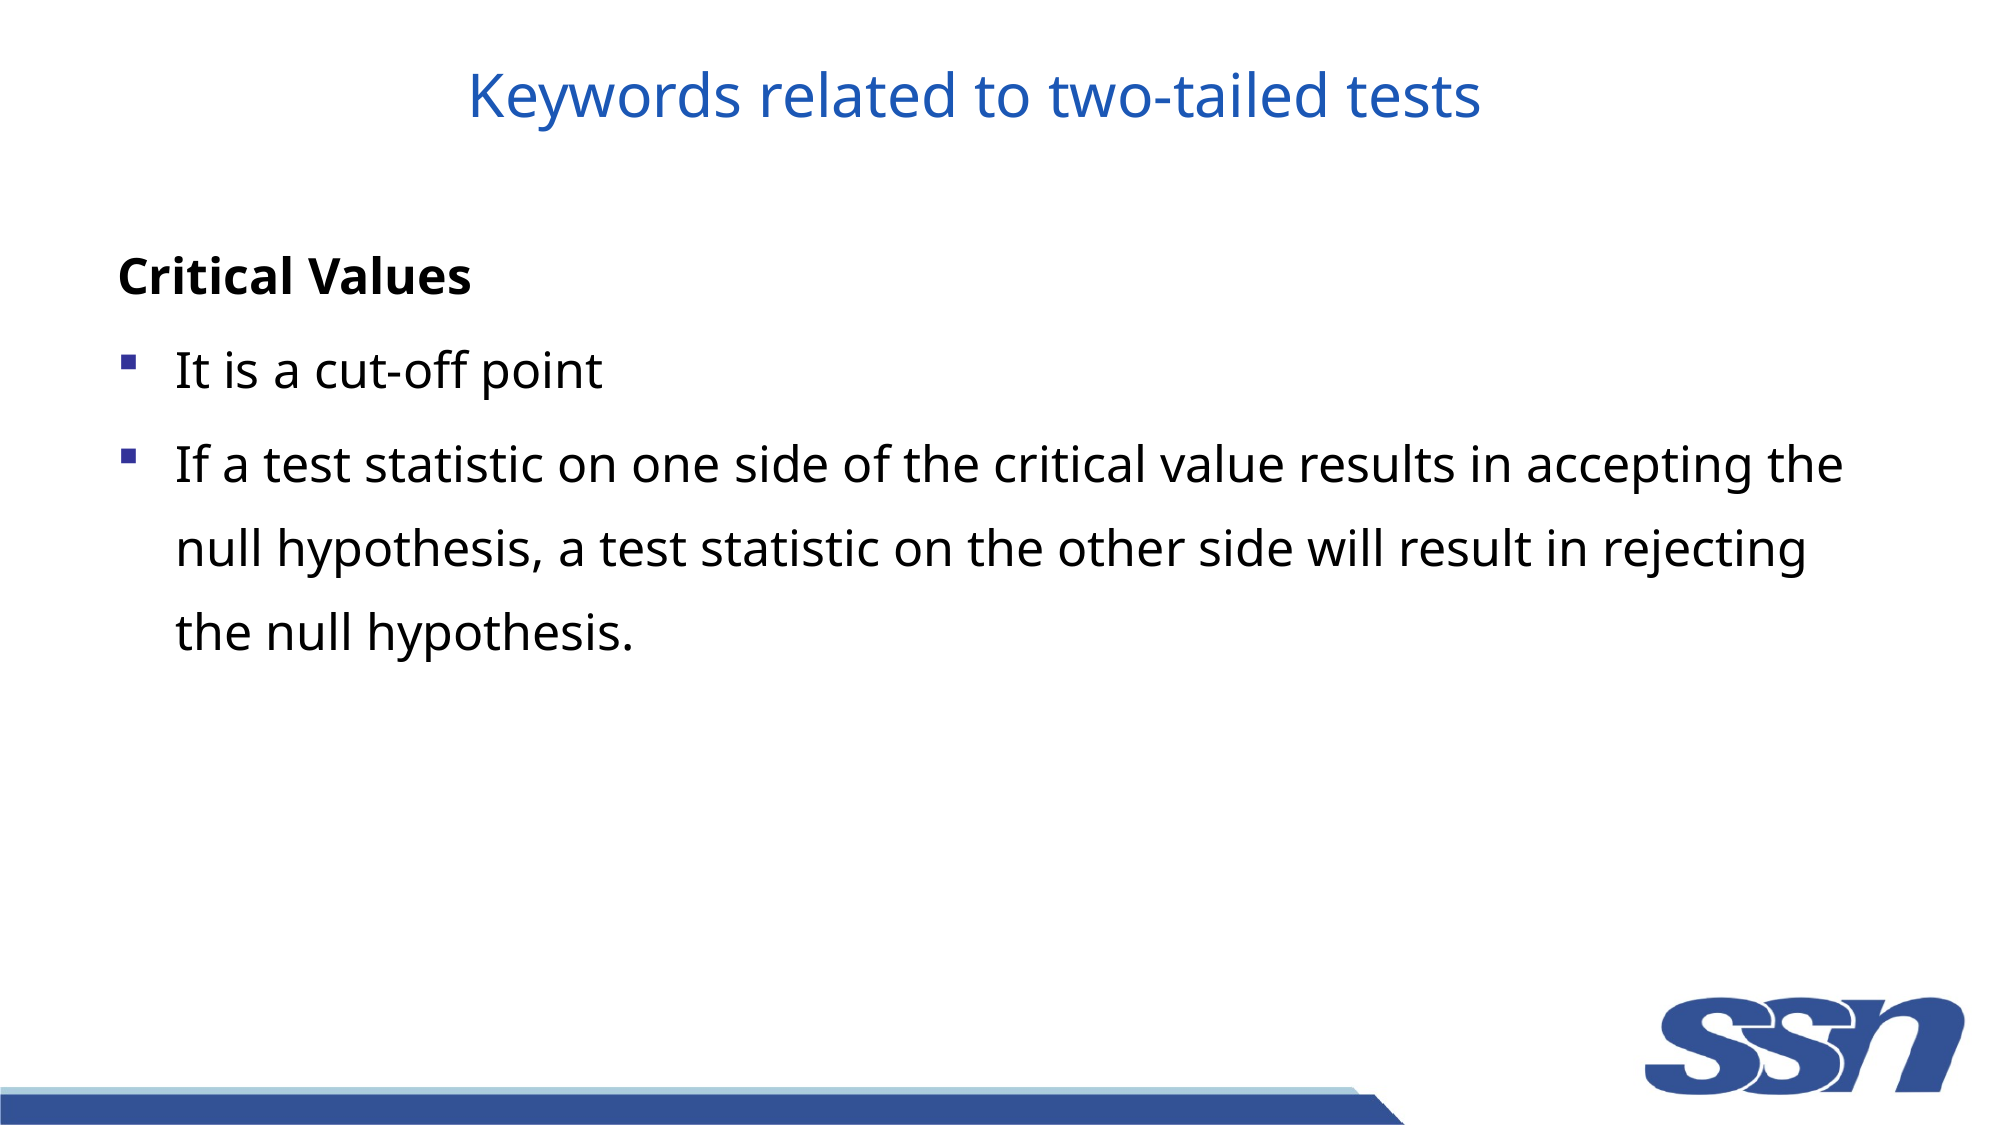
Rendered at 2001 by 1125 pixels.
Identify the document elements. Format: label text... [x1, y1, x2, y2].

title Keywords related to two-tailed tests [83, 37, 1884, 150]
picture [1625, 986, 1992, 1125]
picture [0, 962, 1467, 1125]
list Critical Values It is a cut-off point If a test statistic on one side of the critical value results in accepting the null hypothesis, a test statistic on the other side will result in rejecting the null hypothesis. [99, 212, 1900, 1005]
